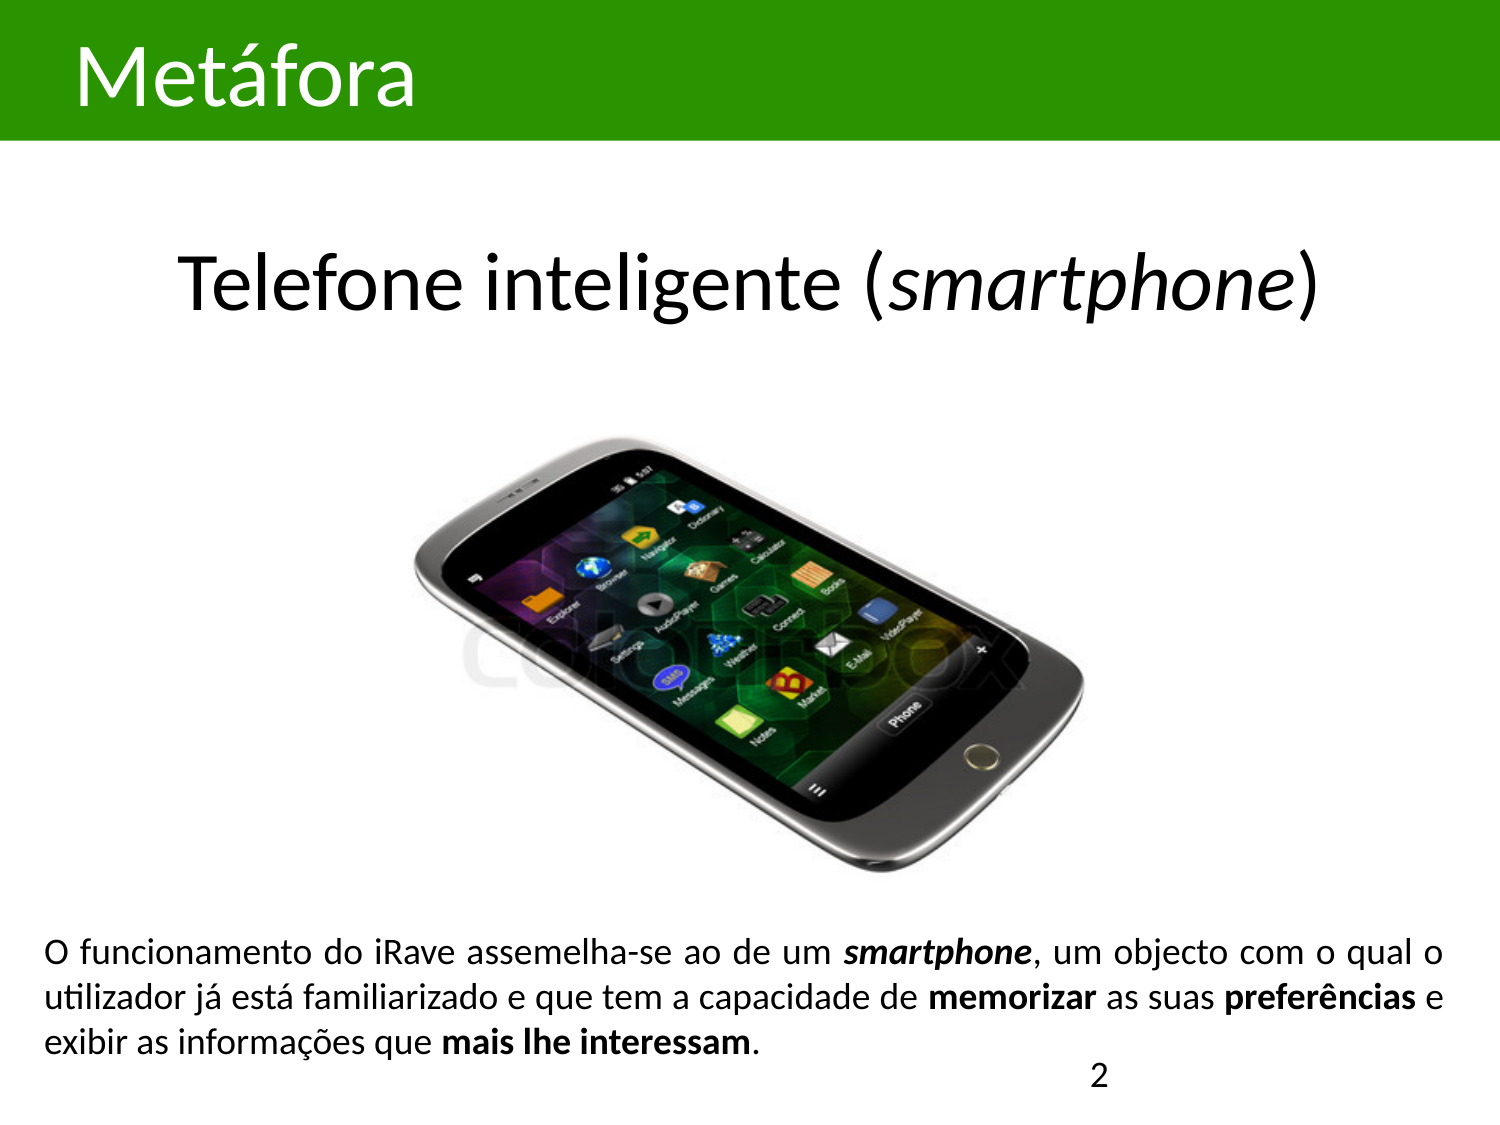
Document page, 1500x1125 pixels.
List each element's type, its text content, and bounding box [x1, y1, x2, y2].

text_box Telefone inteligente (smartphone) [163, 219, 1337, 335]
title Metáfora [0, 0, 1500, 141]
text_box O funcionamento do iRave assemelha-se ao de um smartphone, um objecto com o qual o utilizador já está familiarizado e que tem a capacidade de memorizar as suas preferências e exibir as informações que mais lhe interessam. [29, 919, 1459, 1070]
picture [374, 385, 1126, 920]
slide_number 2 [1074, 1042, 1425, 1103]
